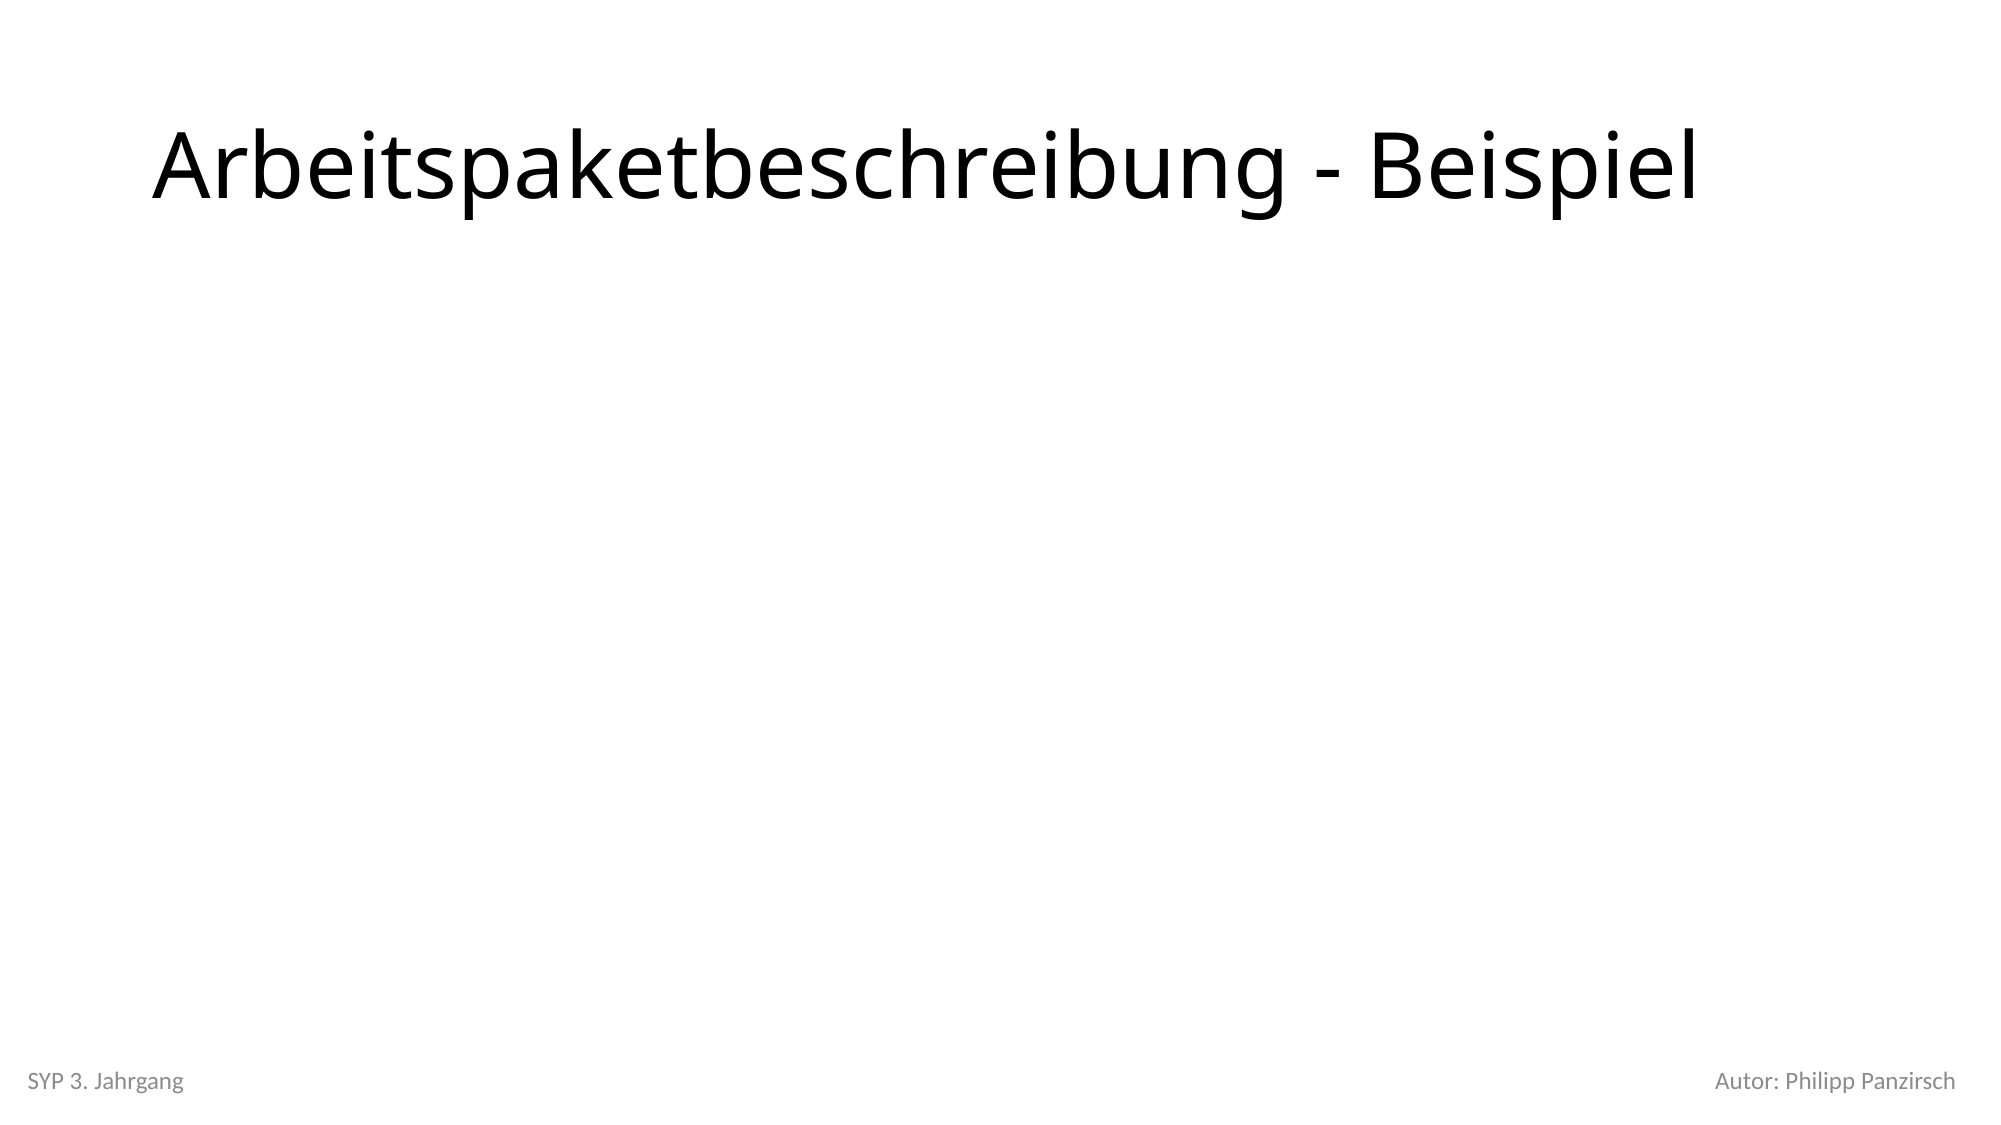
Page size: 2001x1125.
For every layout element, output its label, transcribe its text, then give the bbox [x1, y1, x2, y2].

footer SYP 3. Jahrgang [12, 1049, 688, 1110]
text_box Autor: Philipp Panzirsch [1296, 1049, 1972, 1110]
title Arbeitspaketbeschreibung - Beispiel [137, 59, 1863, 278]
